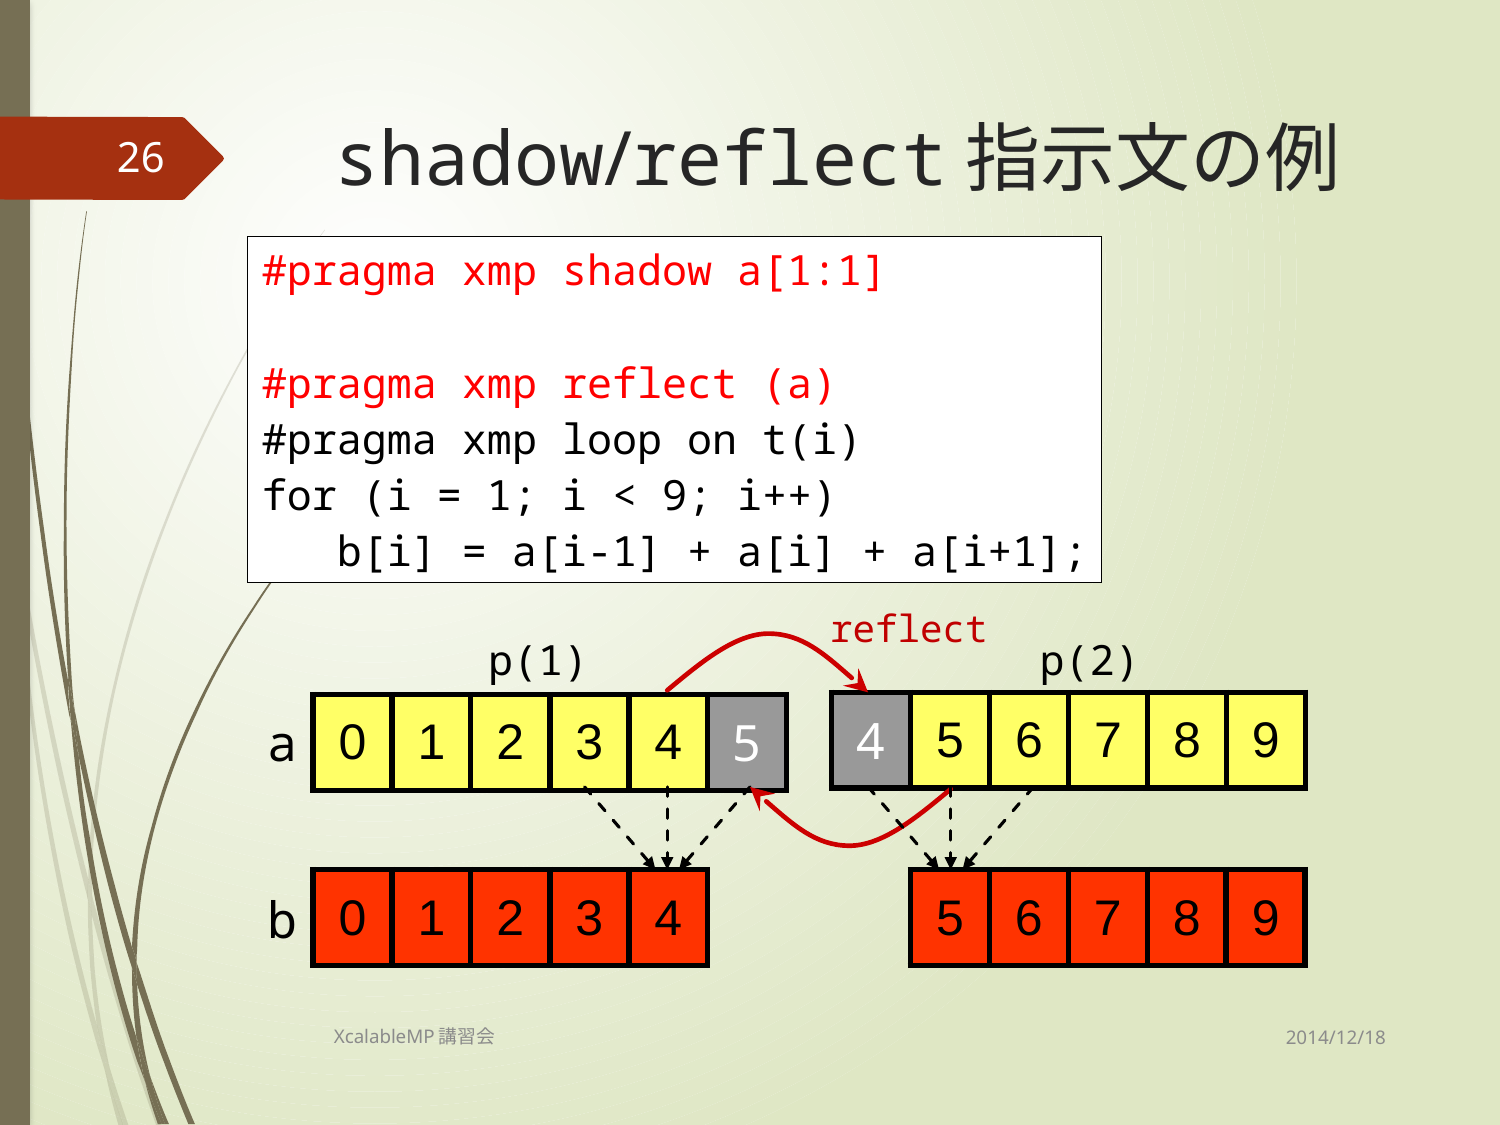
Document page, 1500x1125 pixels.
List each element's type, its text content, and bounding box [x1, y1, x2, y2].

table_header 4 [834, 695, 908, 785]
table_header 3 [553, 872, 626, 963]
table_header 9 [1229, 695, 1303, 785]
footer XcalableMP講習会 [318, 1006, 1247, 1067]
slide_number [1269, 1006, 1401, 1068]
text_box p(1) [488, 633, 589, 684]
text_box a [253, 704, 313, 779]
table_header 2 [473, 697, 547, 788]
table_header 6 [992, 695, 1066, 785]
table_header 7 [1071, 695, 1145, 785]
slide_number 26 [83, 129, 180, 190]
table_header 4 [632, 872, 705, 963]
text_box [751, 786, 865, 847]
text_box p(2) [1039, 633, 1140, 684]
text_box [584, 786, 656, 870]
table_header 0 [316, 697, 389, 788]
table_header 7 [1071, 872, 1145, 963]
text_box reflect [815, 597, 1003, 658]
table_header 8 [1150, 695, 1224, 785]
title shadow/reflect指示文の例 [319, 102, 1400, 313]
table_header 5 [710, 697, 784, 787]
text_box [678, 786, 751, 870]
table_header 4 [632, 697, 705, 788]
table_header 8 [1150, 872, 1223, 963]
text_box [941, 788, 949, 796]
table_header 2 [473, 872, 547, 963]
table_header 9 [1229, 872, 1302, 963]
text_box b [253, 881, 313, 957]
table_header 6 [992, 872, 1066, 963]
table_header 5 [913, 872, 987, 963]
text_box #pragma xmp shadow a[1:1] #pragma xmp reflect (a) #pragma xmp loop on t(i) for (i = 1; i < 9; i++) b[i] = a[i-1] + a[i] + a[i+1]; [247, 236, 1102, 583]
table_header 1 [395, 872, 468, 963]
table_header 5 [913, 695, 987, 785]
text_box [962, 786, 1034, 870]
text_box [867, 786, 940, 870]
table_header 1 [395, 697, 468, 788]
table_header 3 [553, 697, 626, 788]
text_box [666, 632, 869, 693]
table_header 0 [316, 872, 389, 963]
